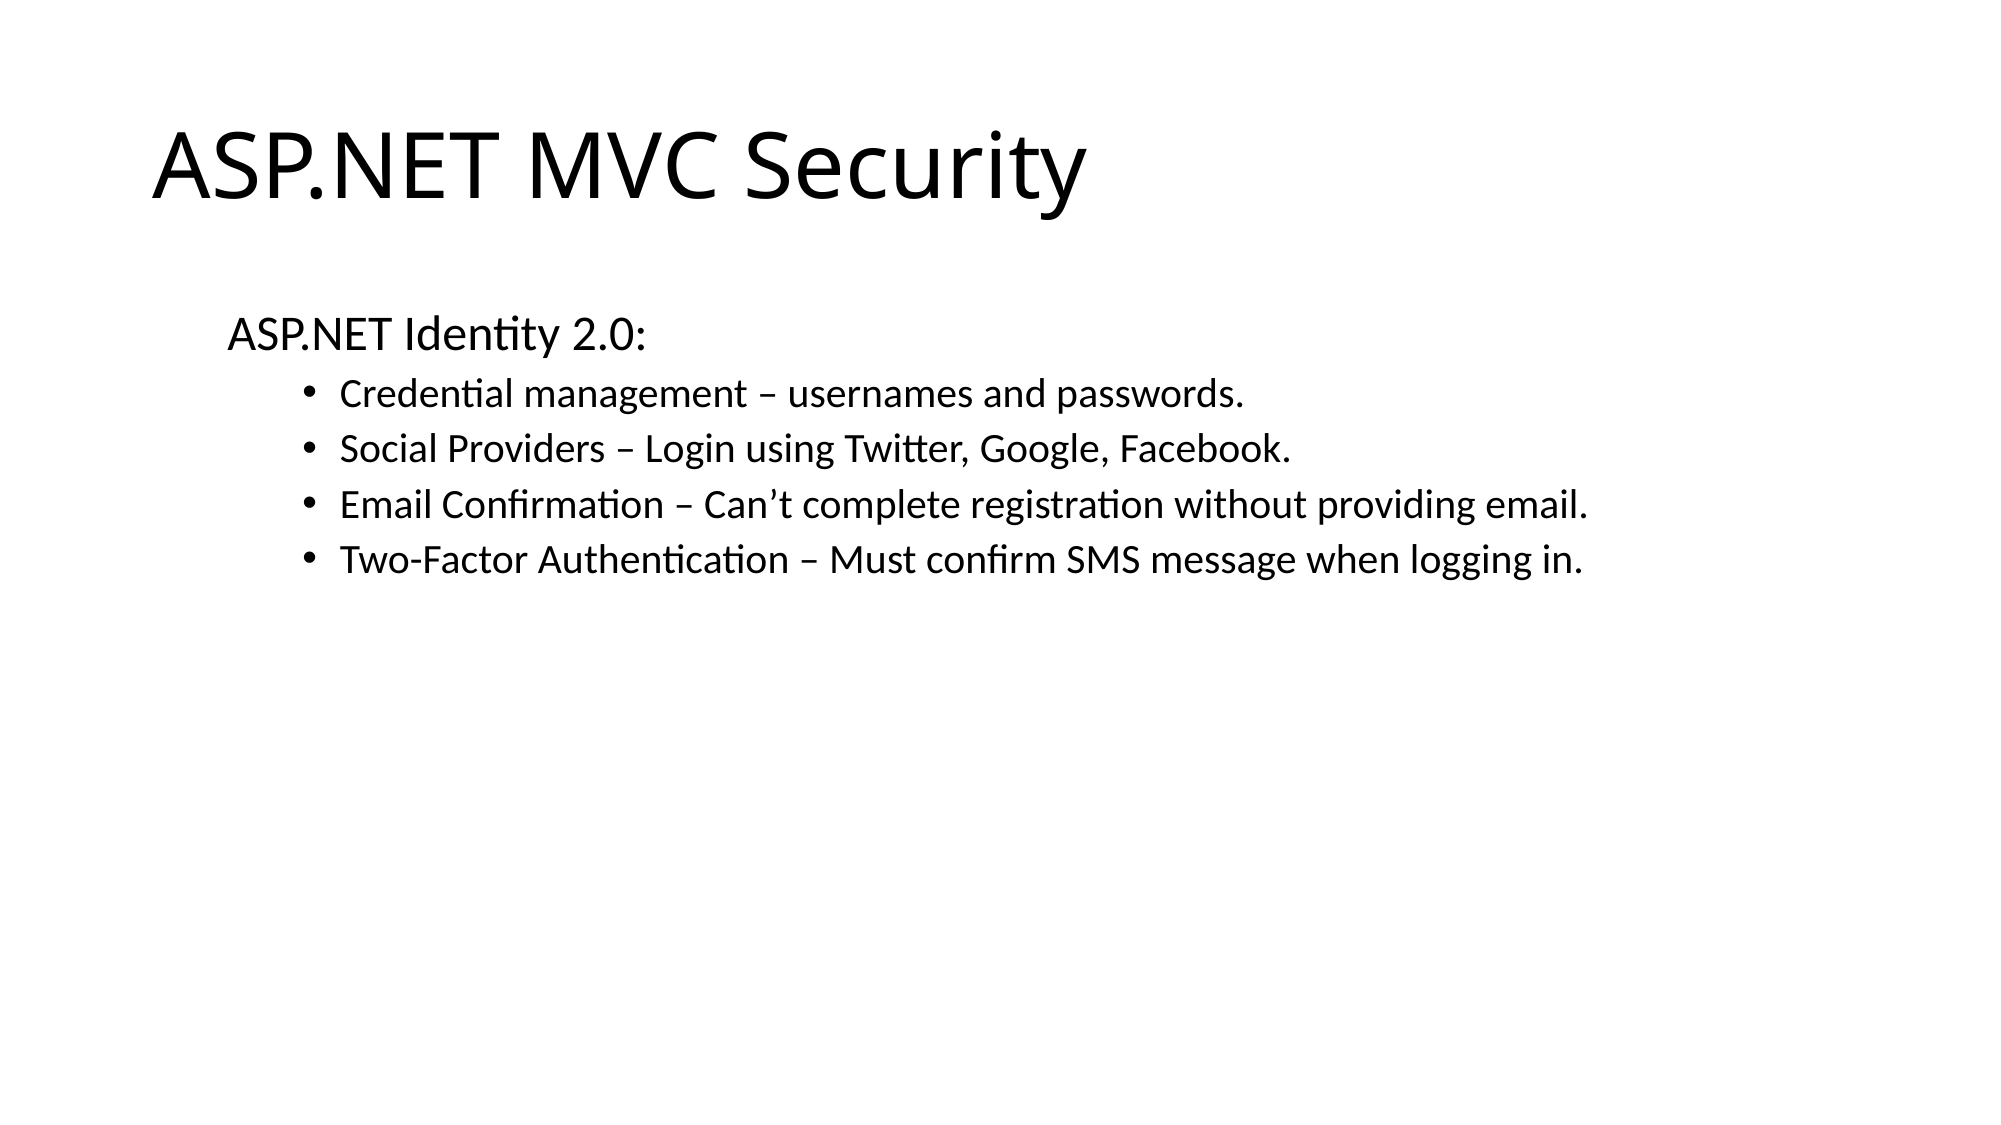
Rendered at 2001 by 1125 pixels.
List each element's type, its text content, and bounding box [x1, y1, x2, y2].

list ASP.NET Identity 2.0: Credential management – usernames and passwords. Social Providers – Login using Twitter, Google, Facebook. Email Confirmation – Can’t complete registration without providing email. Two-Factor Authentication – Must confirm SMS message when logging in. [137, 299, 1863, 1014]
title ASP.NET MVC Security [137, 59, 1863, 278]
